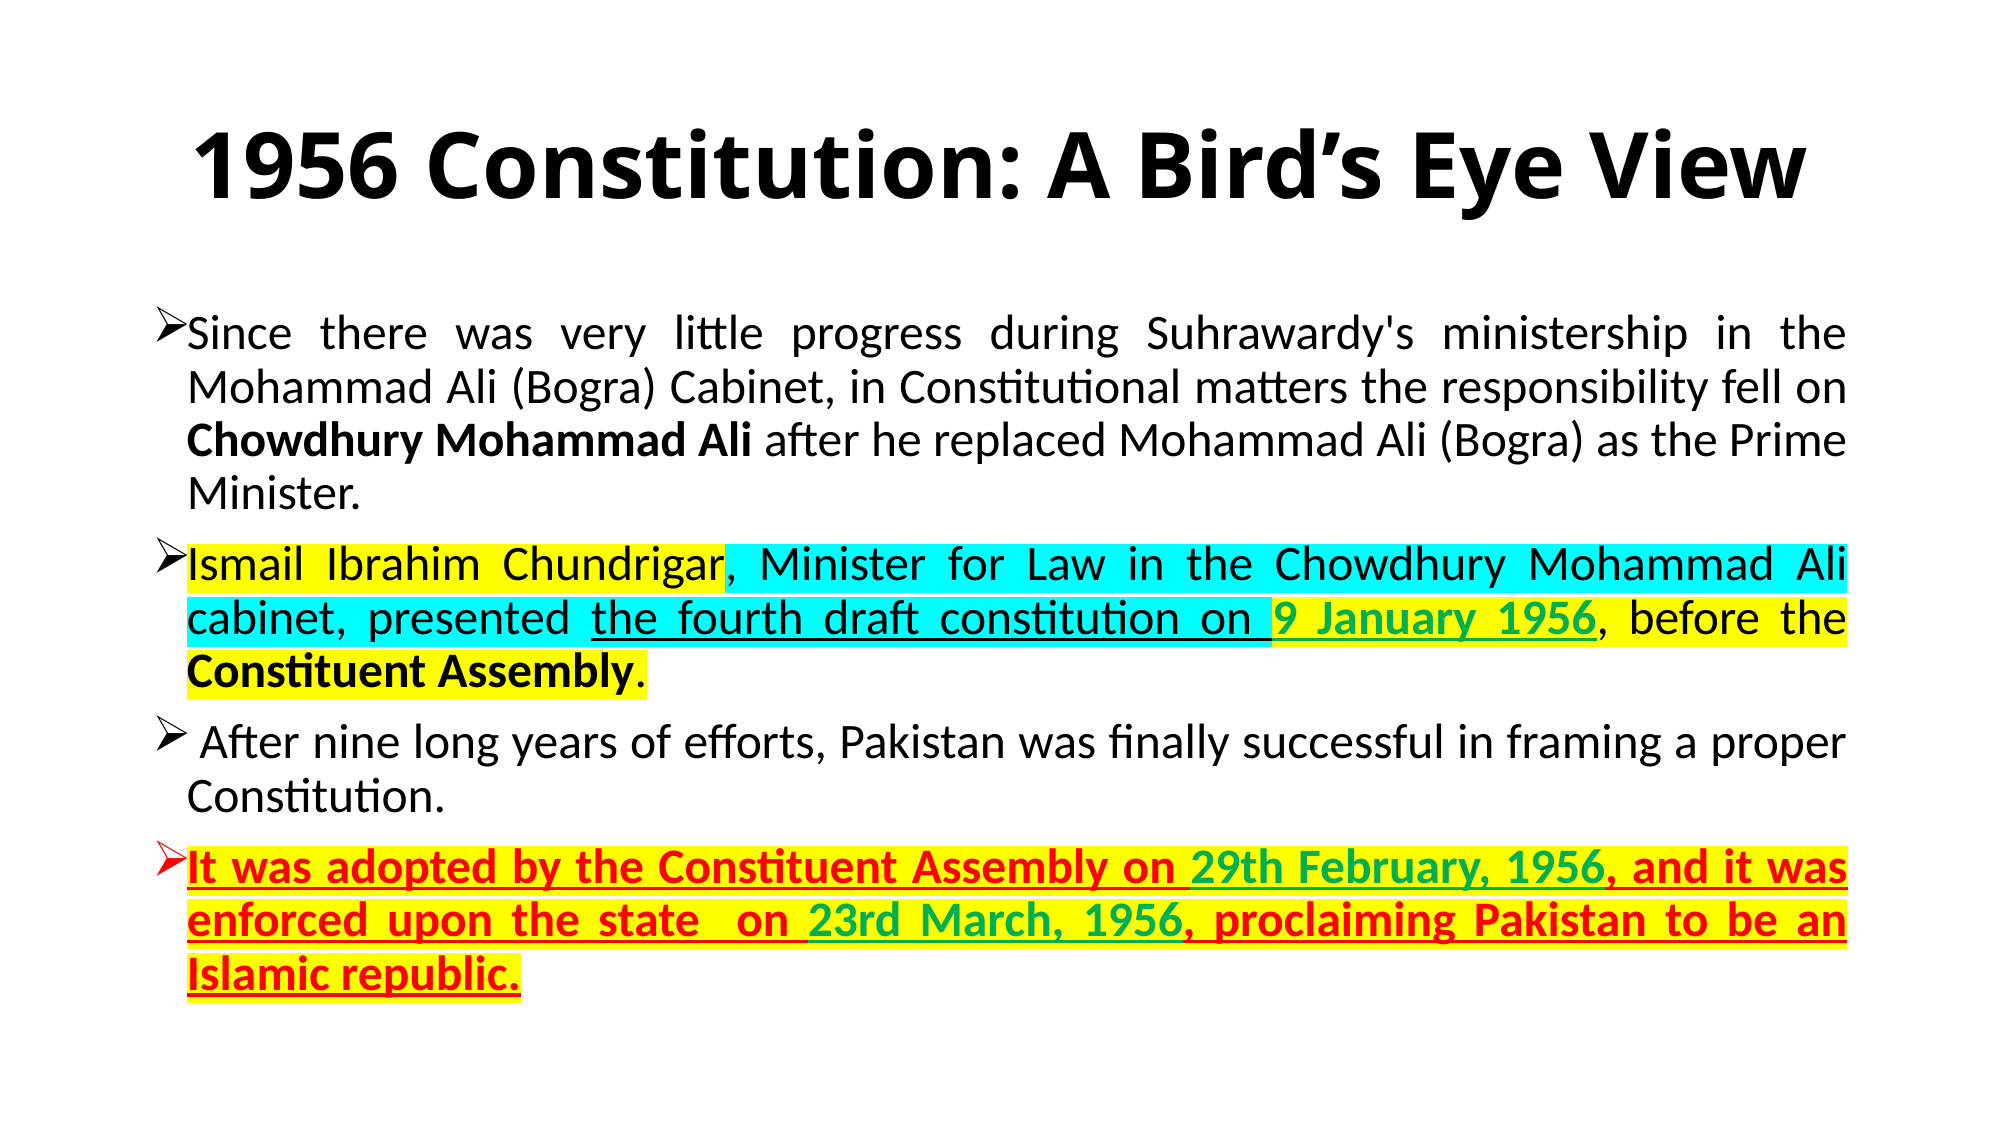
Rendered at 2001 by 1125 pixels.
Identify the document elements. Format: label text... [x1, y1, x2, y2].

title 1956 Constitution: A Bird’s Eye View [137, 59, 1863, 278]
list Since there was very little progress during Suhrawardy's ministership in the Mohammad Ali (Bogra) Cabinet, in Constitutional matters the responsibility fell on Chowdhury Mohammad Ali after he replaced Mohammad Ali (Bogra) as the Prime Minister. Ismail Ibrahim Chundrigar, Minister for Law in the Chowdhury Mohammad Ali cabinet, presented the fourth draft constitution on 9 January 1956, before the Constituent Assembly. After nine long years of efforts, Pakistan was finally successful in framing a proper Constitution. It was adopted by the Constituent Assembly on 29th February, 1956, and it was enforced upon the state on 23rd March, 1956, proclaiming Pakistan to be an Islamic republic. [137, 299, 1863, 1014]
